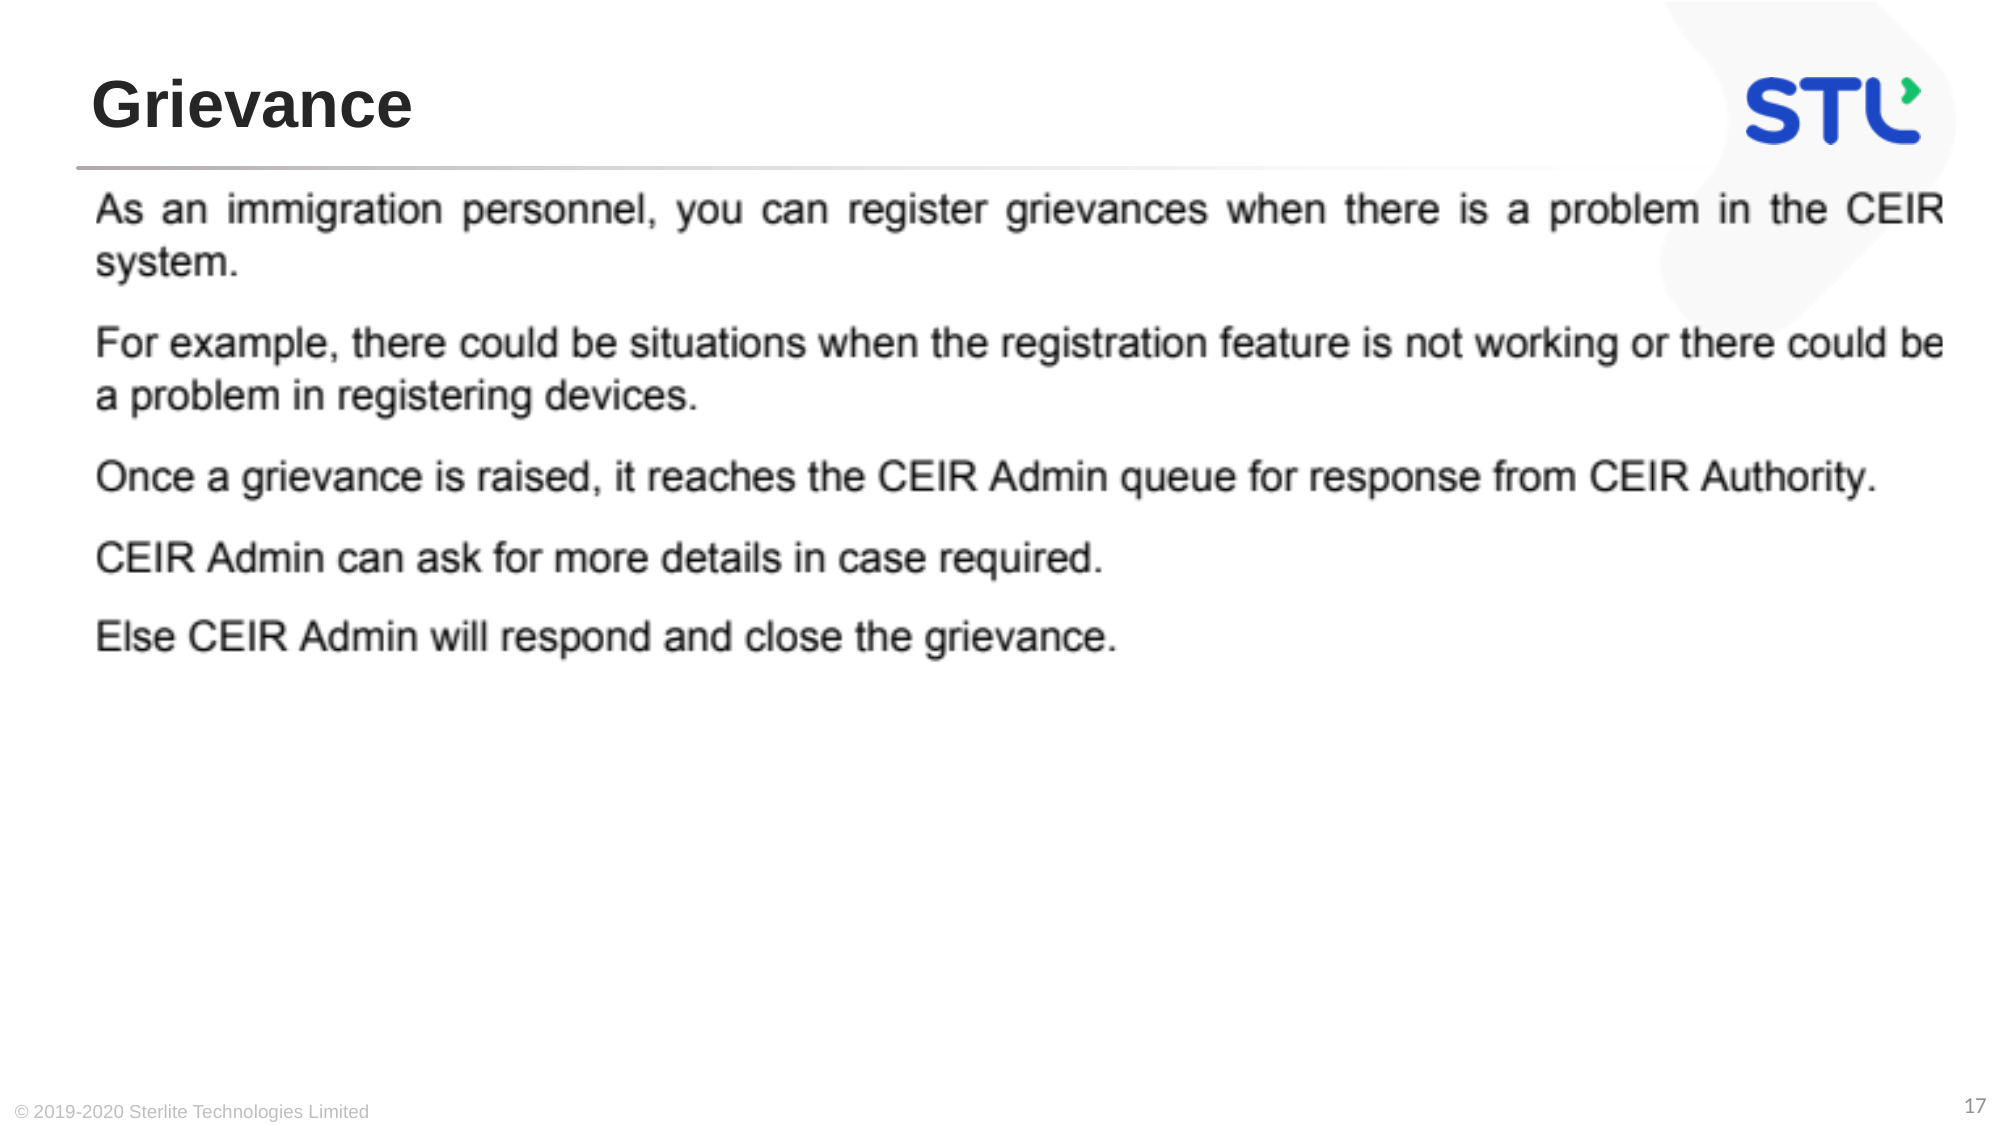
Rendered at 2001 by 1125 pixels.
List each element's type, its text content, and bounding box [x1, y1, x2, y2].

picture [1746, 77, 1921, 145]
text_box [96, 190, 1943, 773]
slide_number 17 [1955, 1083, 1997, 1122]
footer © 2019-2020 Sterlite Technologies Limited [0, 1083, 455, 1125]
title Grievance [76, 35, 1564, 167]
